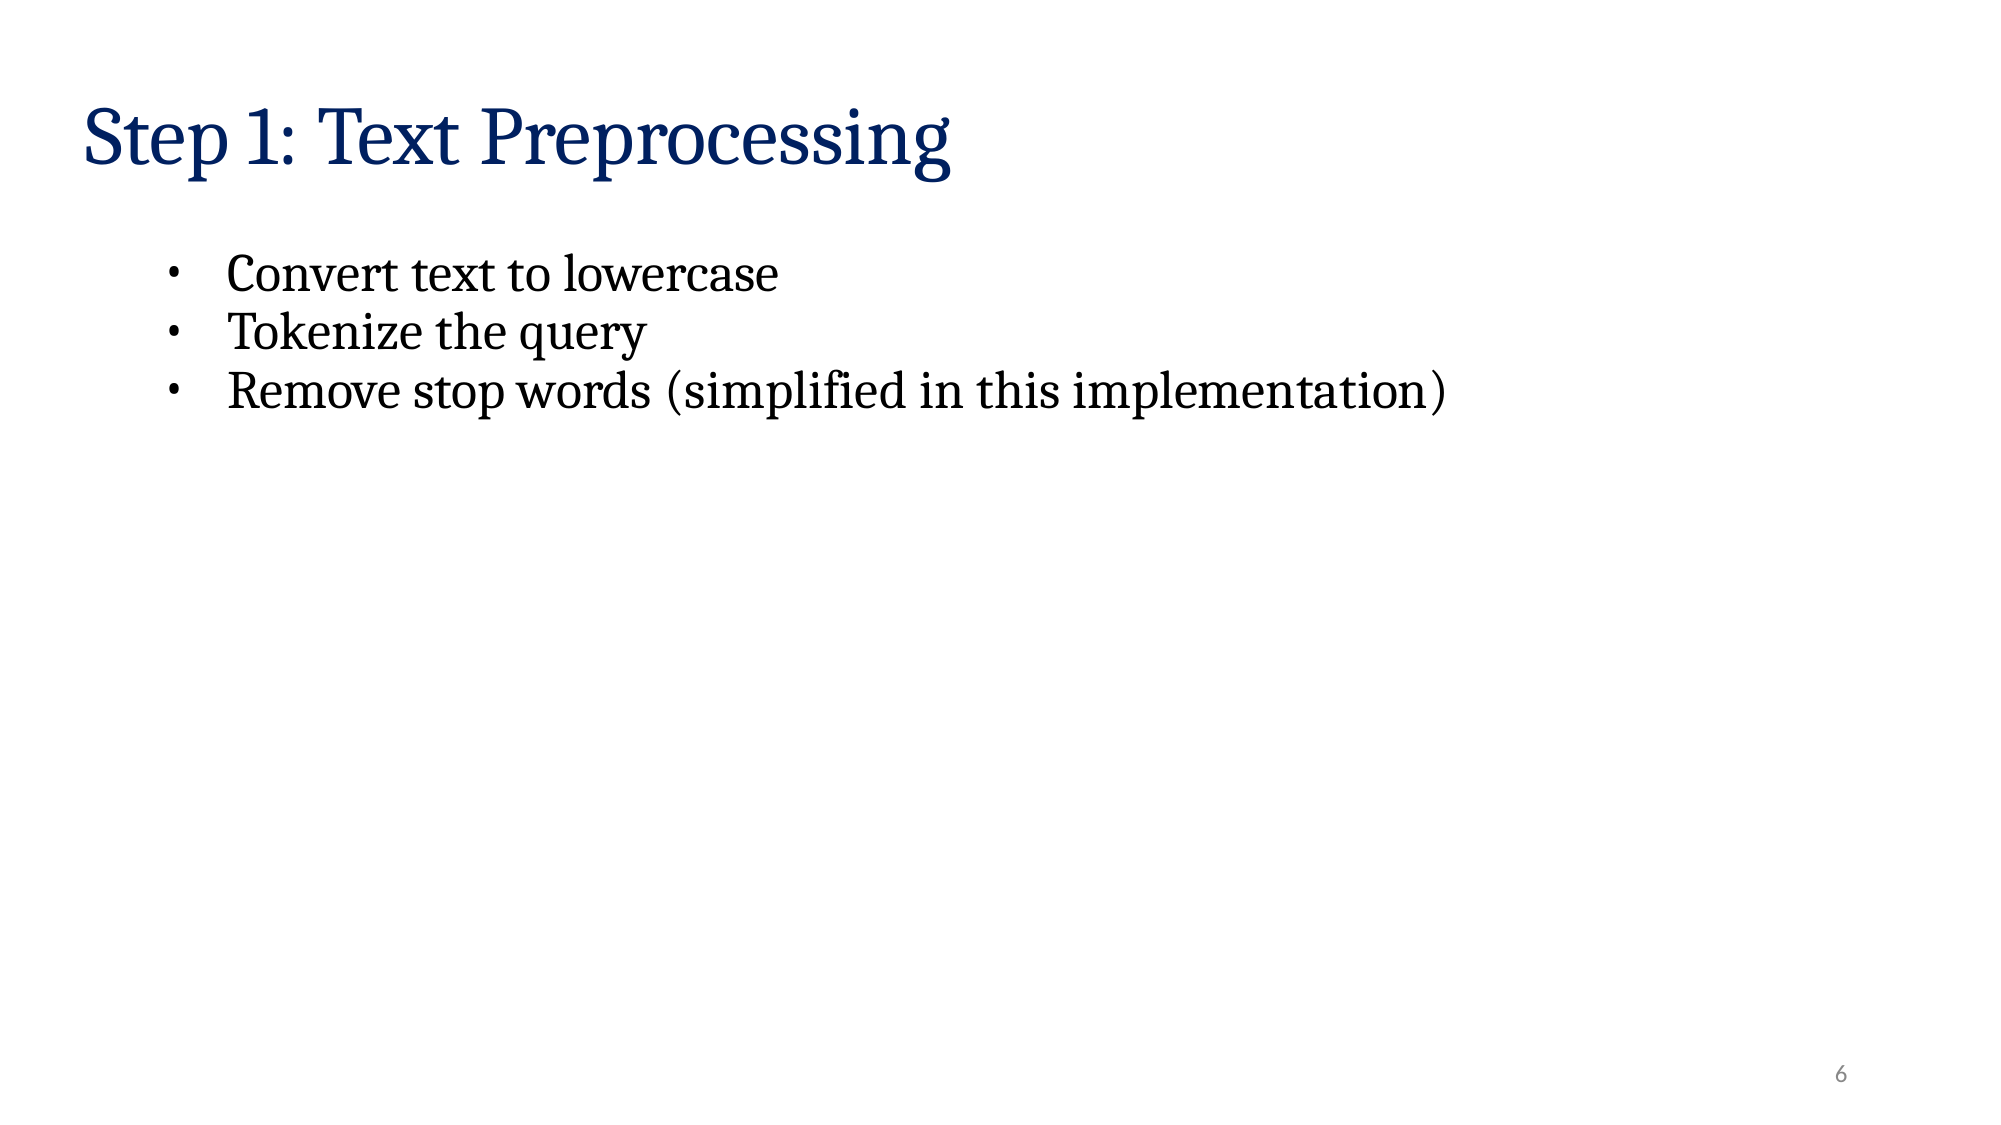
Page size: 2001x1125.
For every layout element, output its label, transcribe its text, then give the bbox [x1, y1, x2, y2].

title Step 1: Text Preprocessing [70, 15, 1826, 261]
list Convert text to lowercase Tokenize the query Remove stop words (simplified in this implementation) [137, 236, 1893, 526]
slide_number ‹#› [1412, 1042, 1863, 1103]
